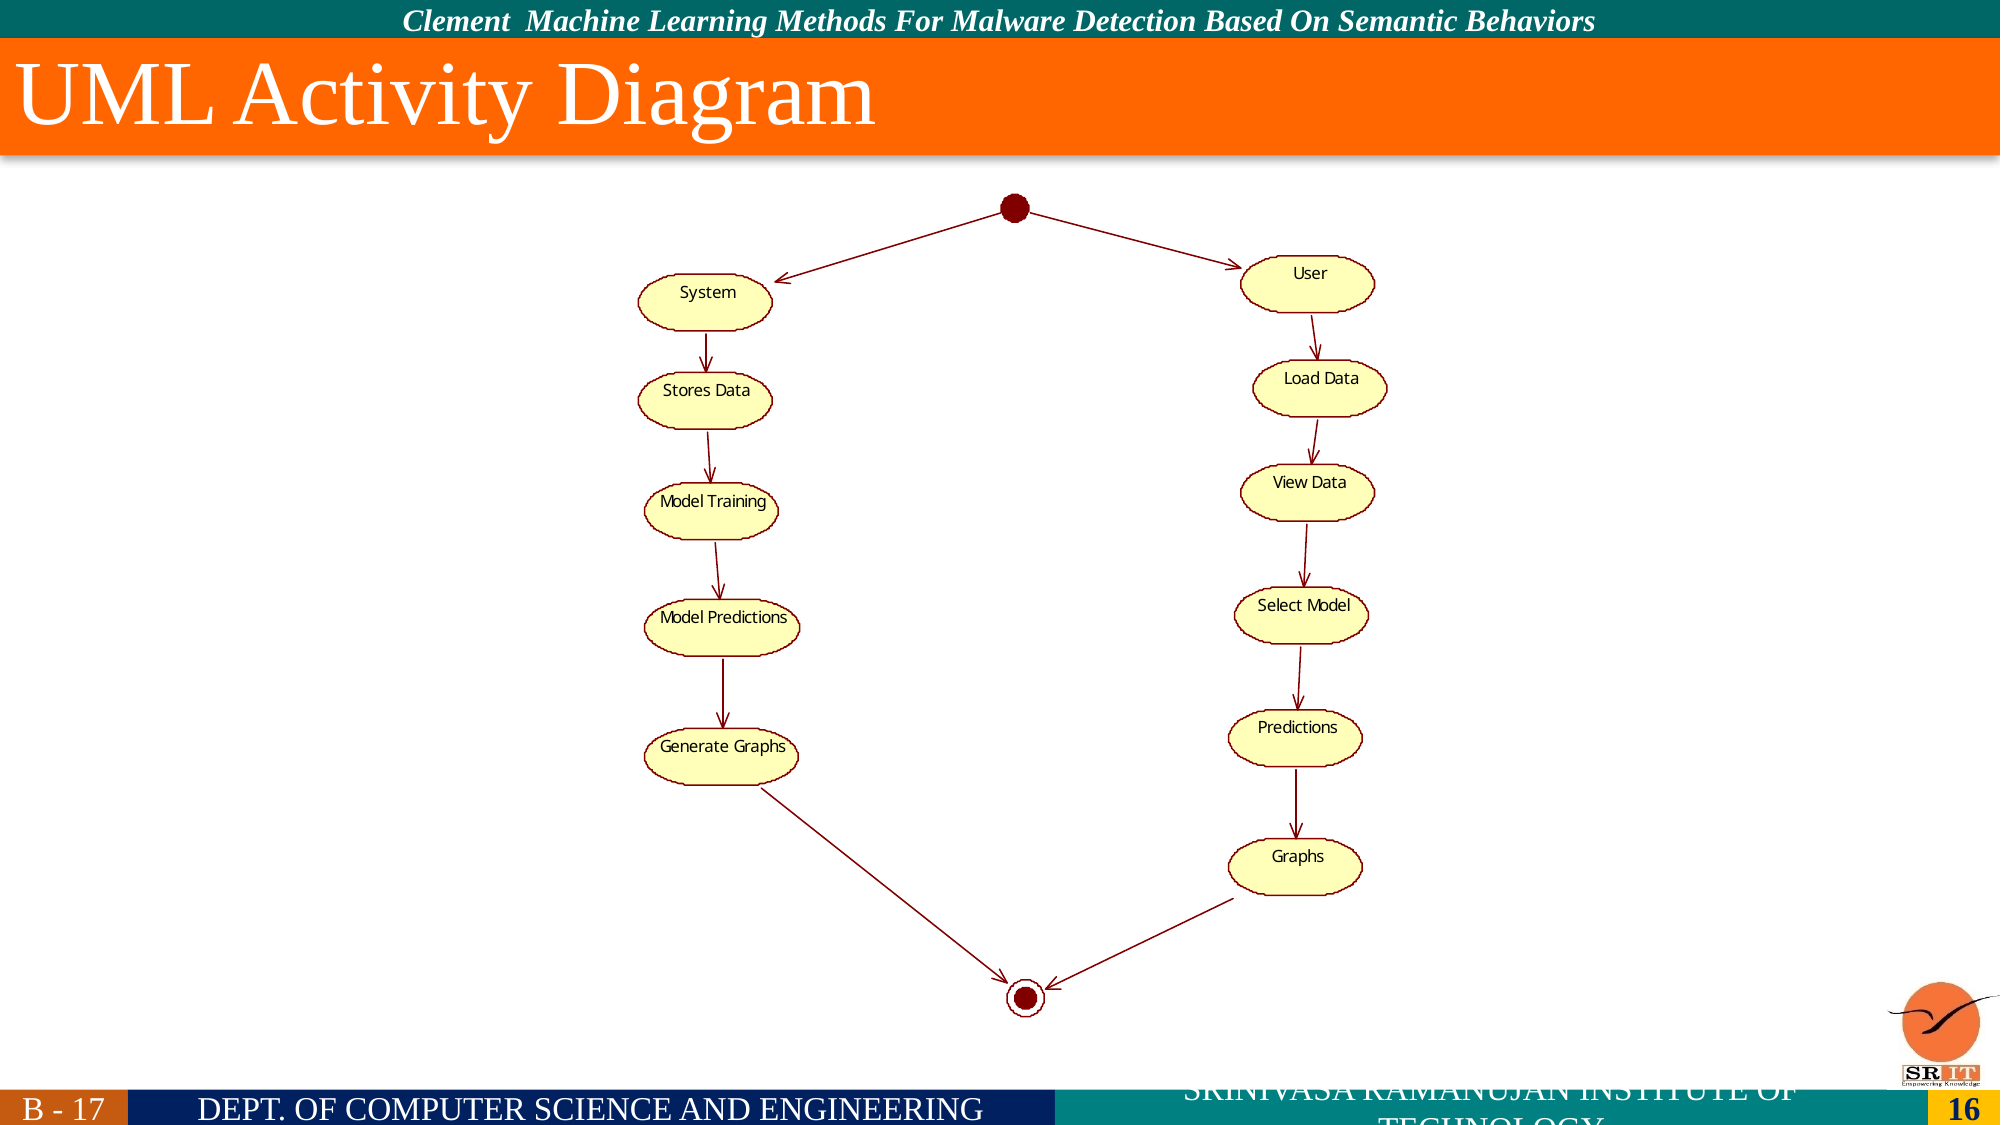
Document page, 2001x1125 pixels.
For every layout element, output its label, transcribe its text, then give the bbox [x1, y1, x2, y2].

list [607, 163, 1421, 1049]
title UML Activity Diagram [0, 38, 2000, 156]
picture [1887, 977, 2000, 1090]
